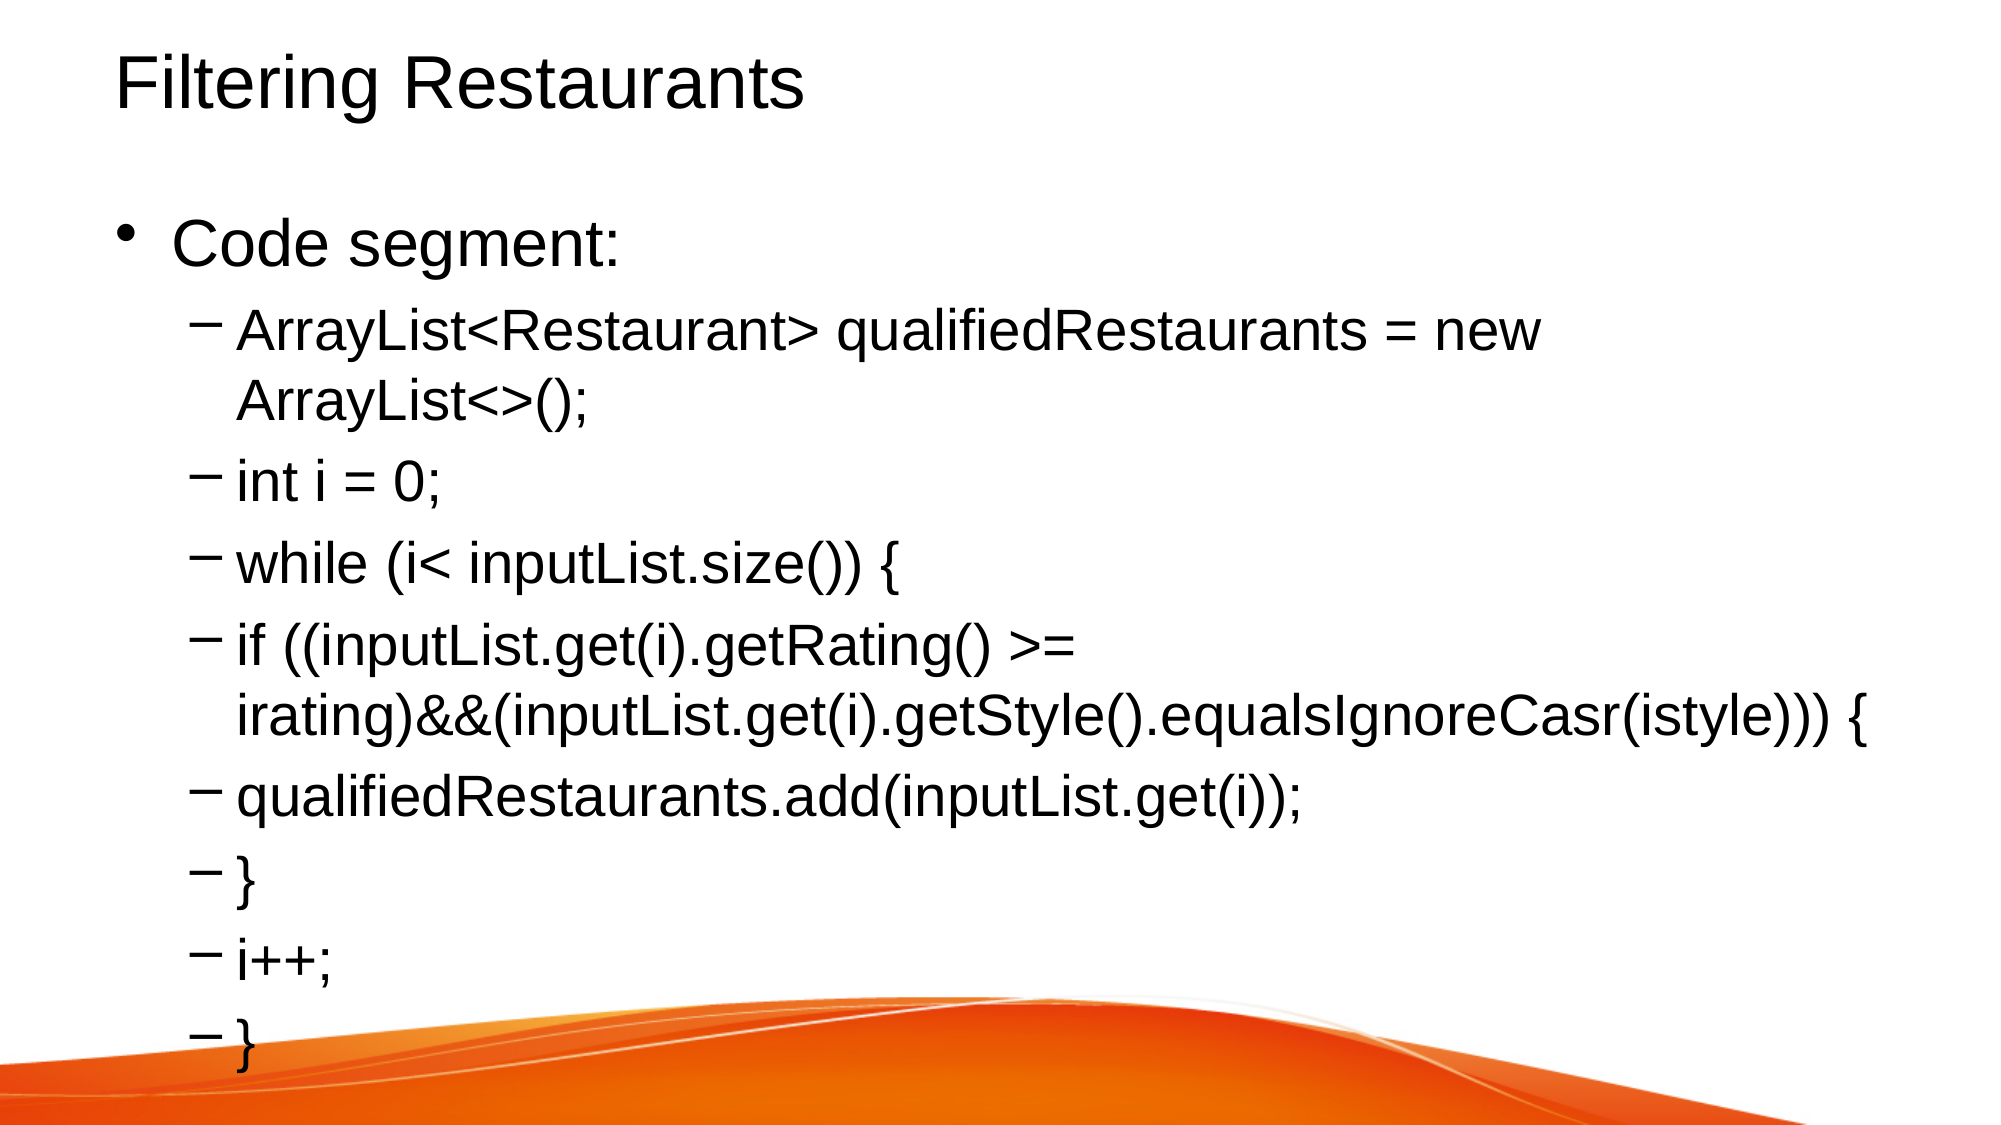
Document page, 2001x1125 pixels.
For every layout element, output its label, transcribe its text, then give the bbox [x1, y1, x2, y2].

list Code segment: ArrayList<Restaurant> qualifiedRestaurants = new ArrayList<>(); int i = 0; while (i< inputList.size()) { if ((inputList.get(i).getRating() >= irating)&&(inputList.get(i).getStyle().equalsIgnoreCasr(istyle))) { qualifiedRestaurants.add(inputList.get(i)); } i++; } [99, 192, 1901, 1006]
picture [0, 0, 2000, 1125]
title Filtering Restaurants [99, 30, 1901, 127]
